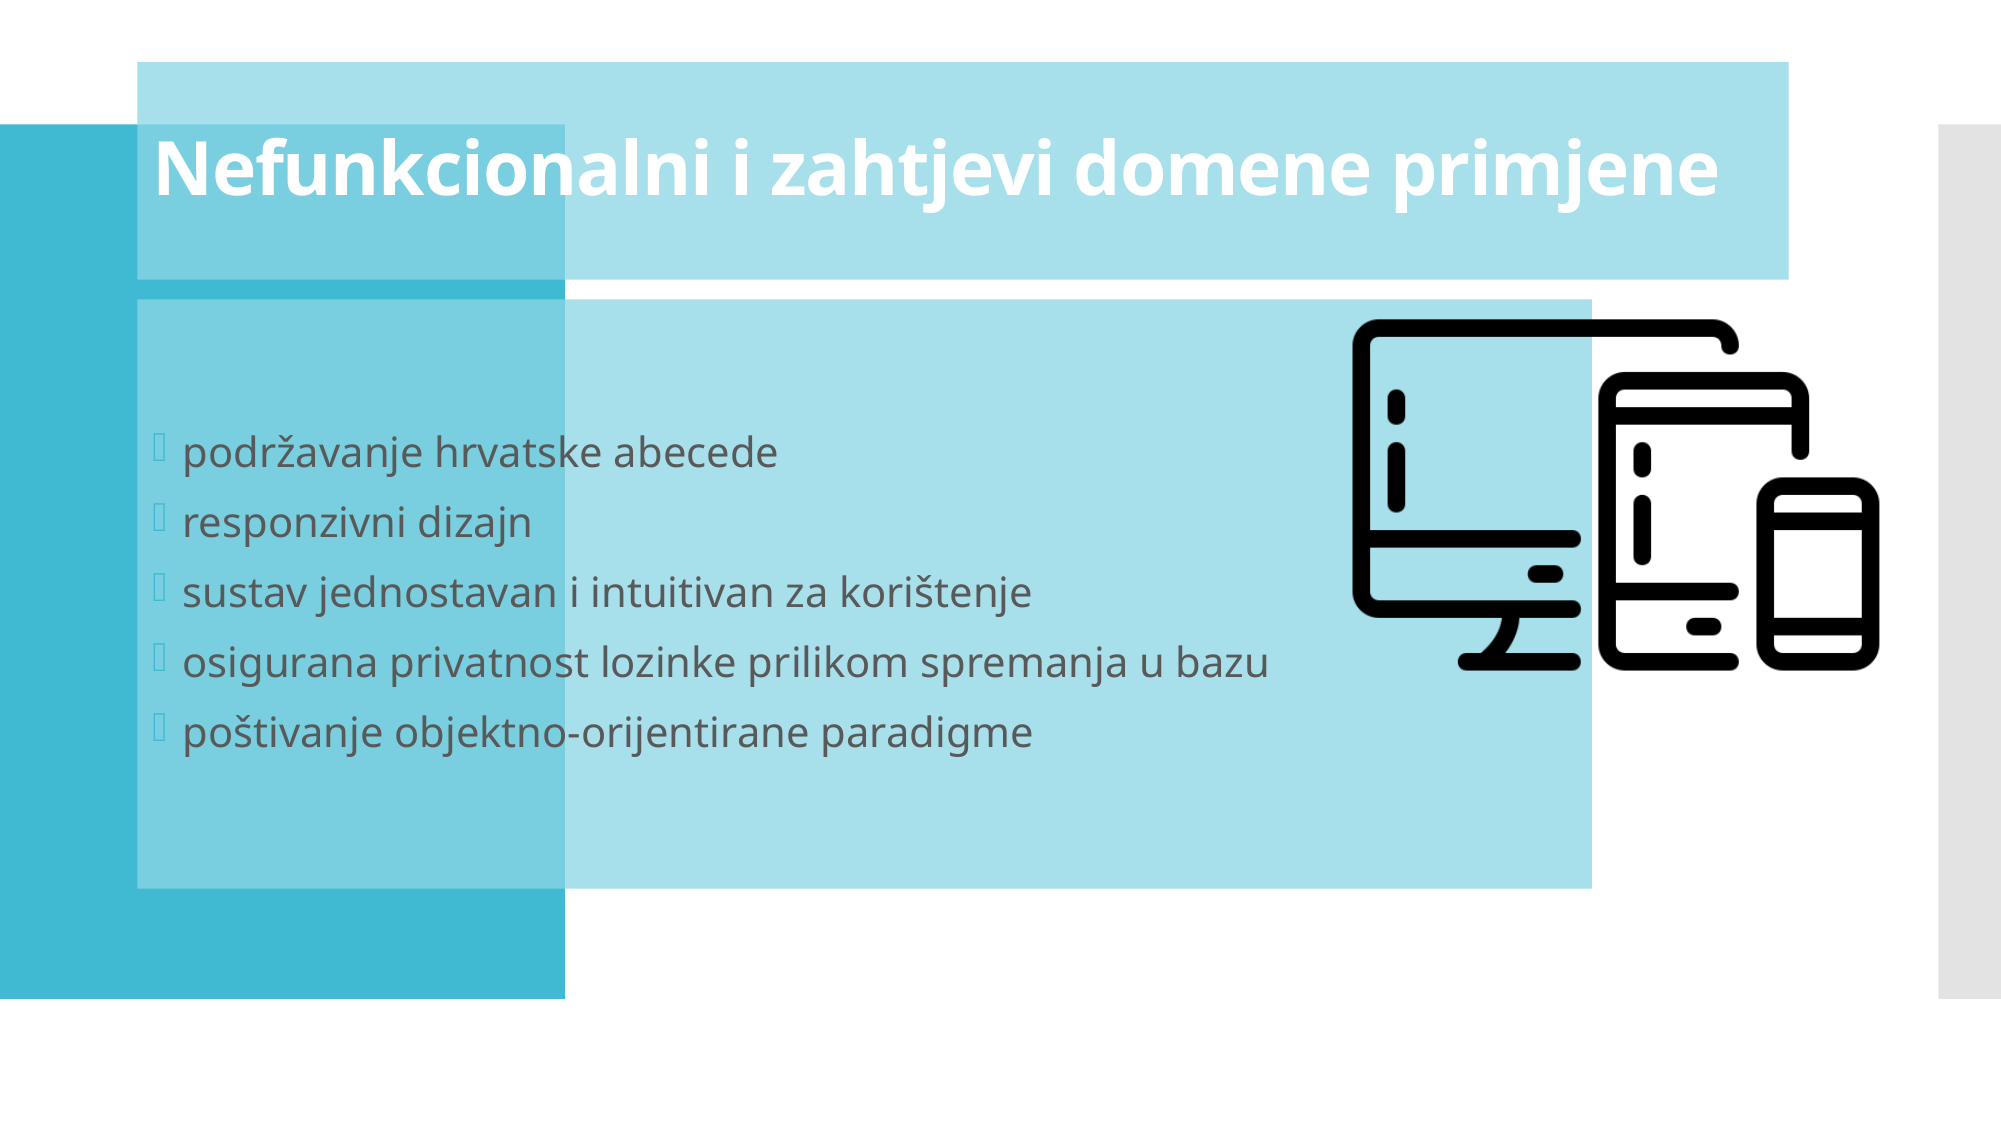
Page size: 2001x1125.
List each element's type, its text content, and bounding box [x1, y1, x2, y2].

title Nefunkcionalni i zahtjevi domene primjene [137, 62, 1789, 280]
list podržavanje hrvatske abecede responzivni dizajn sustav jednostavan i intuitivan za korištenje osigurana privatnost lozinke prilikom spremanja u bazu poštivanje objektno-orijentirane paradigme [137, 299, 1592, 889]
picture [1335, 214, 1897, 776]
